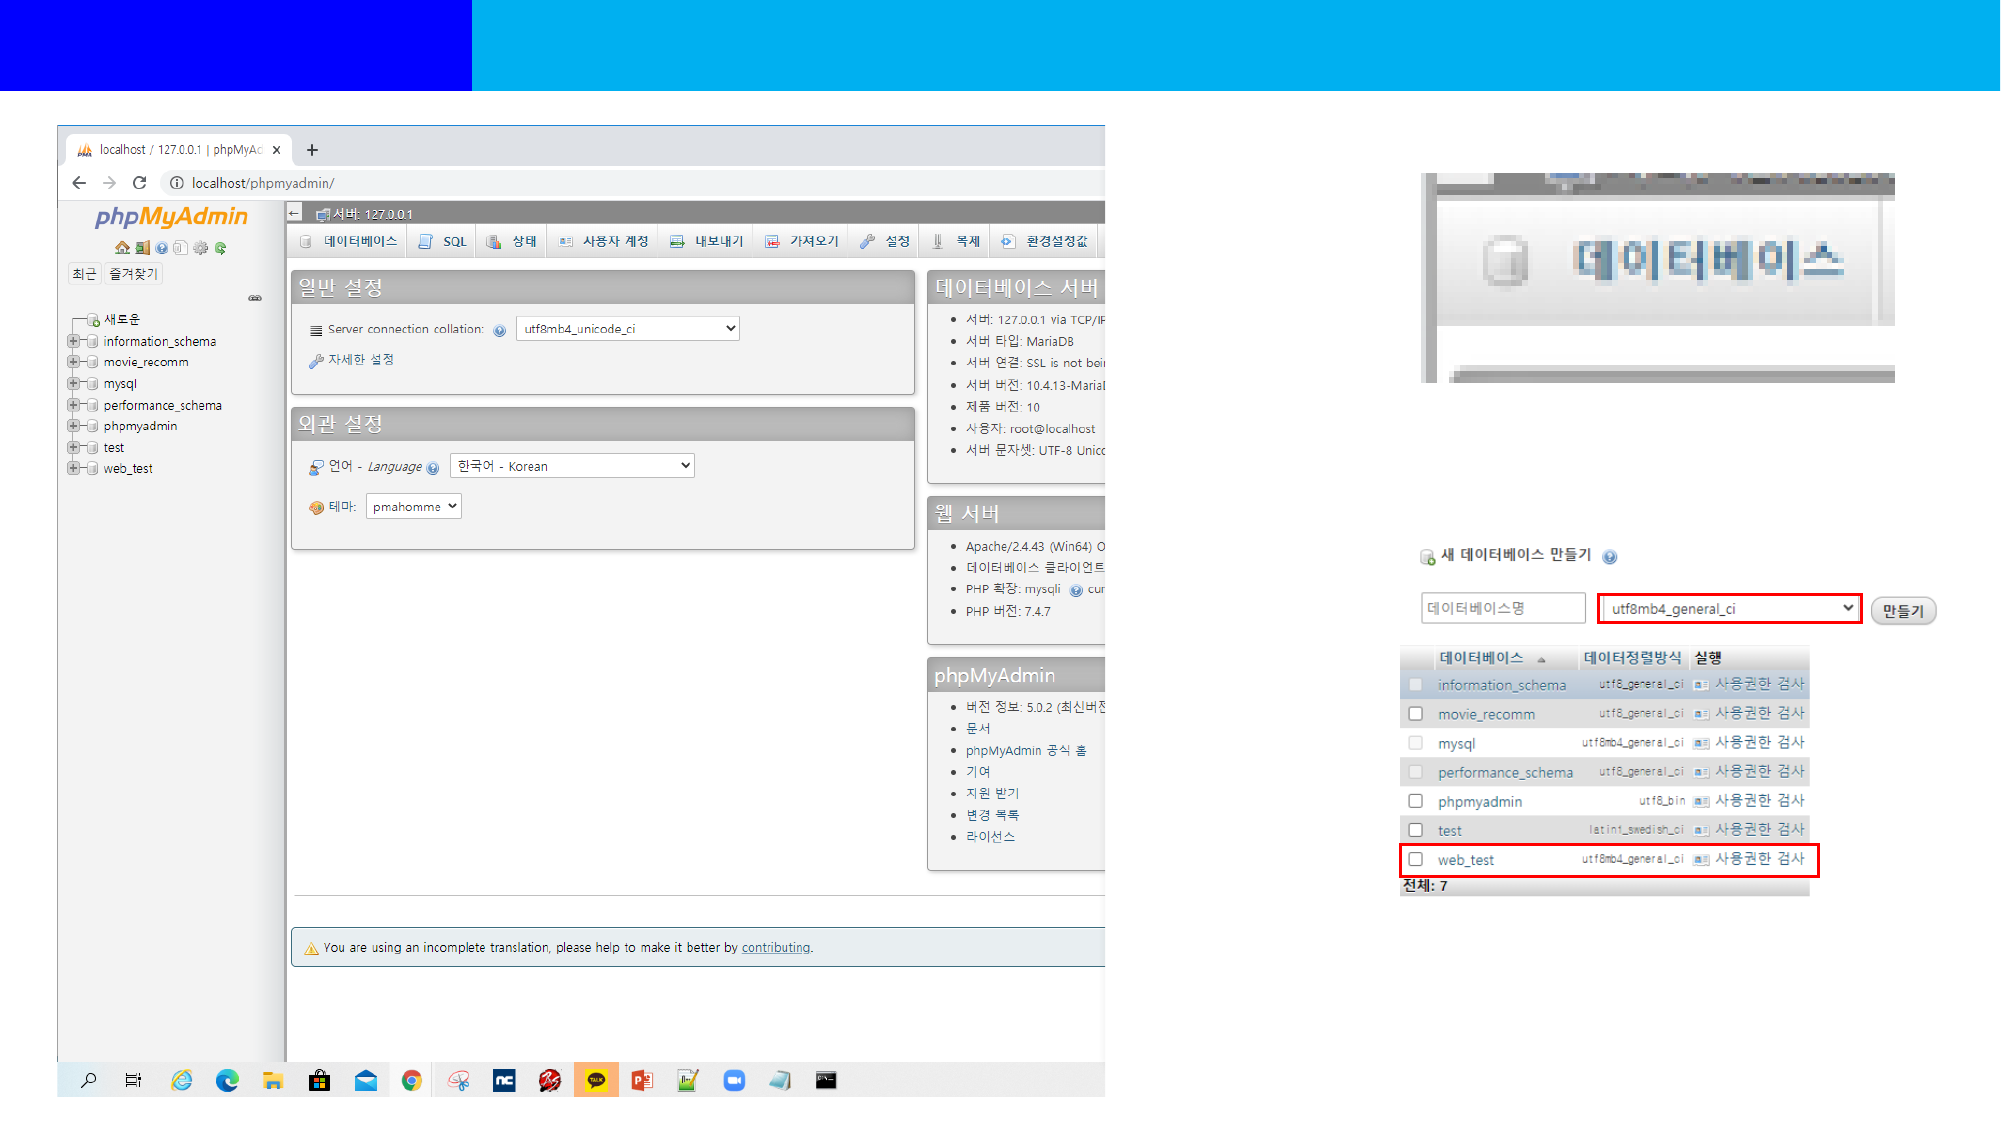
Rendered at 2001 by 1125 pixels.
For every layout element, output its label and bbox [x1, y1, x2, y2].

picture [1421, 173, 1895, 383]
picture [1400, 532, 1941, 906]
picture [57, 125, 1106, 1097]
